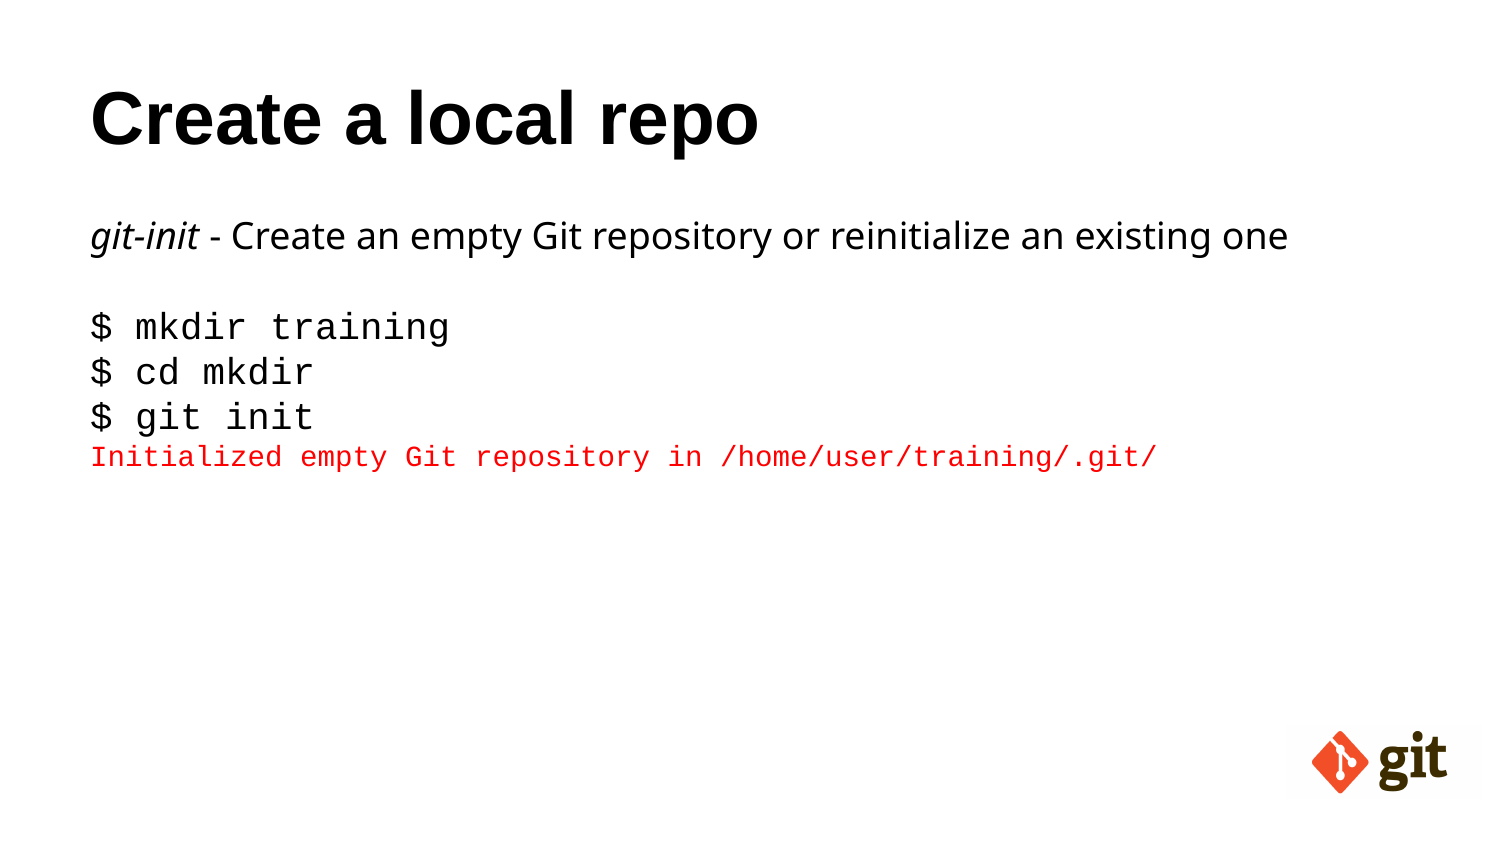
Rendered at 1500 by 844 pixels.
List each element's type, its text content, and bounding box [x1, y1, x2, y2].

picture [1285, 724, 1482, 799]
list git-init - Create an empty Git repository or reinitialize an existing one $ mkdir training $ cd mkdir $ git init Initialized empty Git repository in /home/user/training/.git/ [75, 196, 1425, 808]
title Create a local repo [75, 33, 1425, 175]
